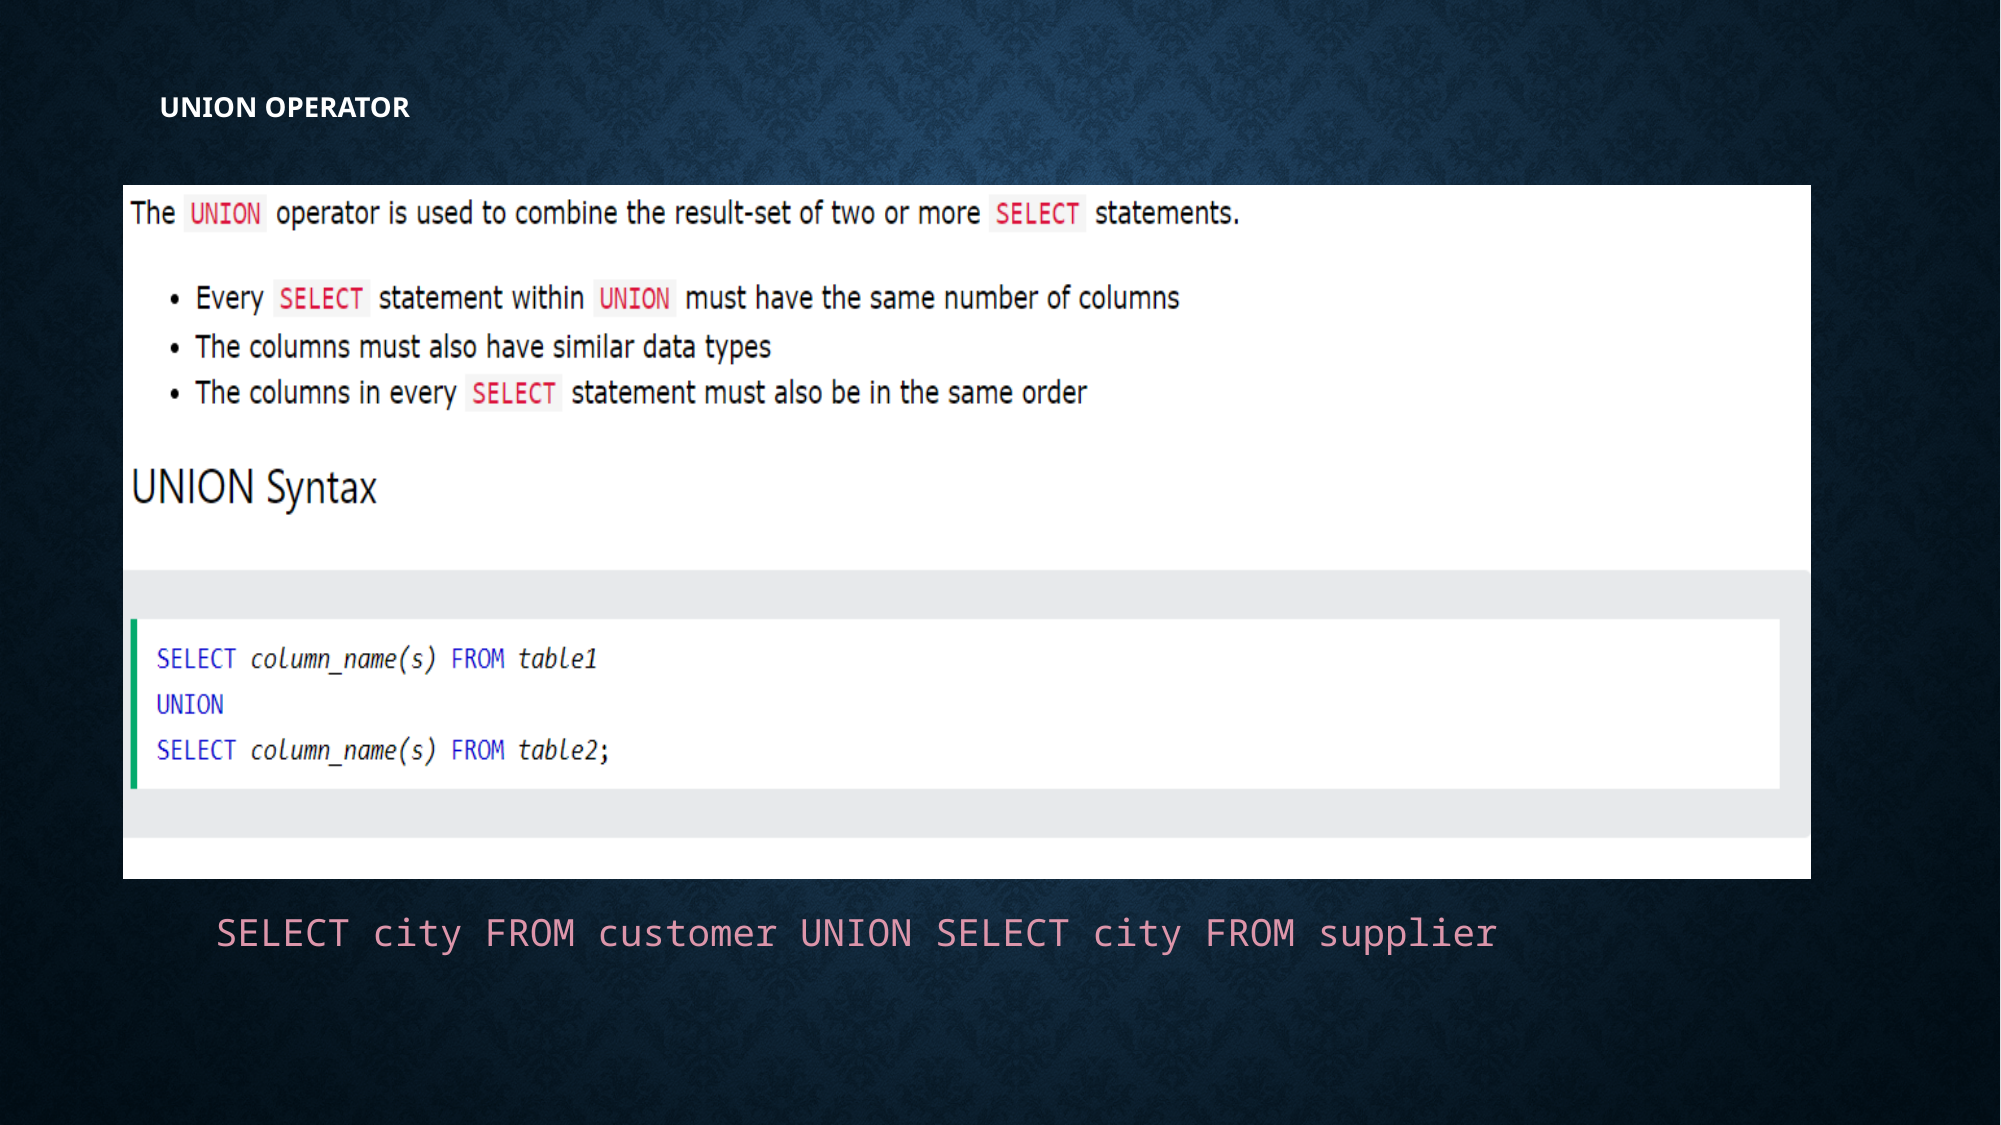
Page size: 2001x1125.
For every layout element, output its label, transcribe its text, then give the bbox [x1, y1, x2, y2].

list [123, 184, 1812, 879]
text_box SELECT city FROM customer UNION SELECT city FROM supplier [200, 901, 1641, 962]
title Union operator [144, 86, 1843, 132]
